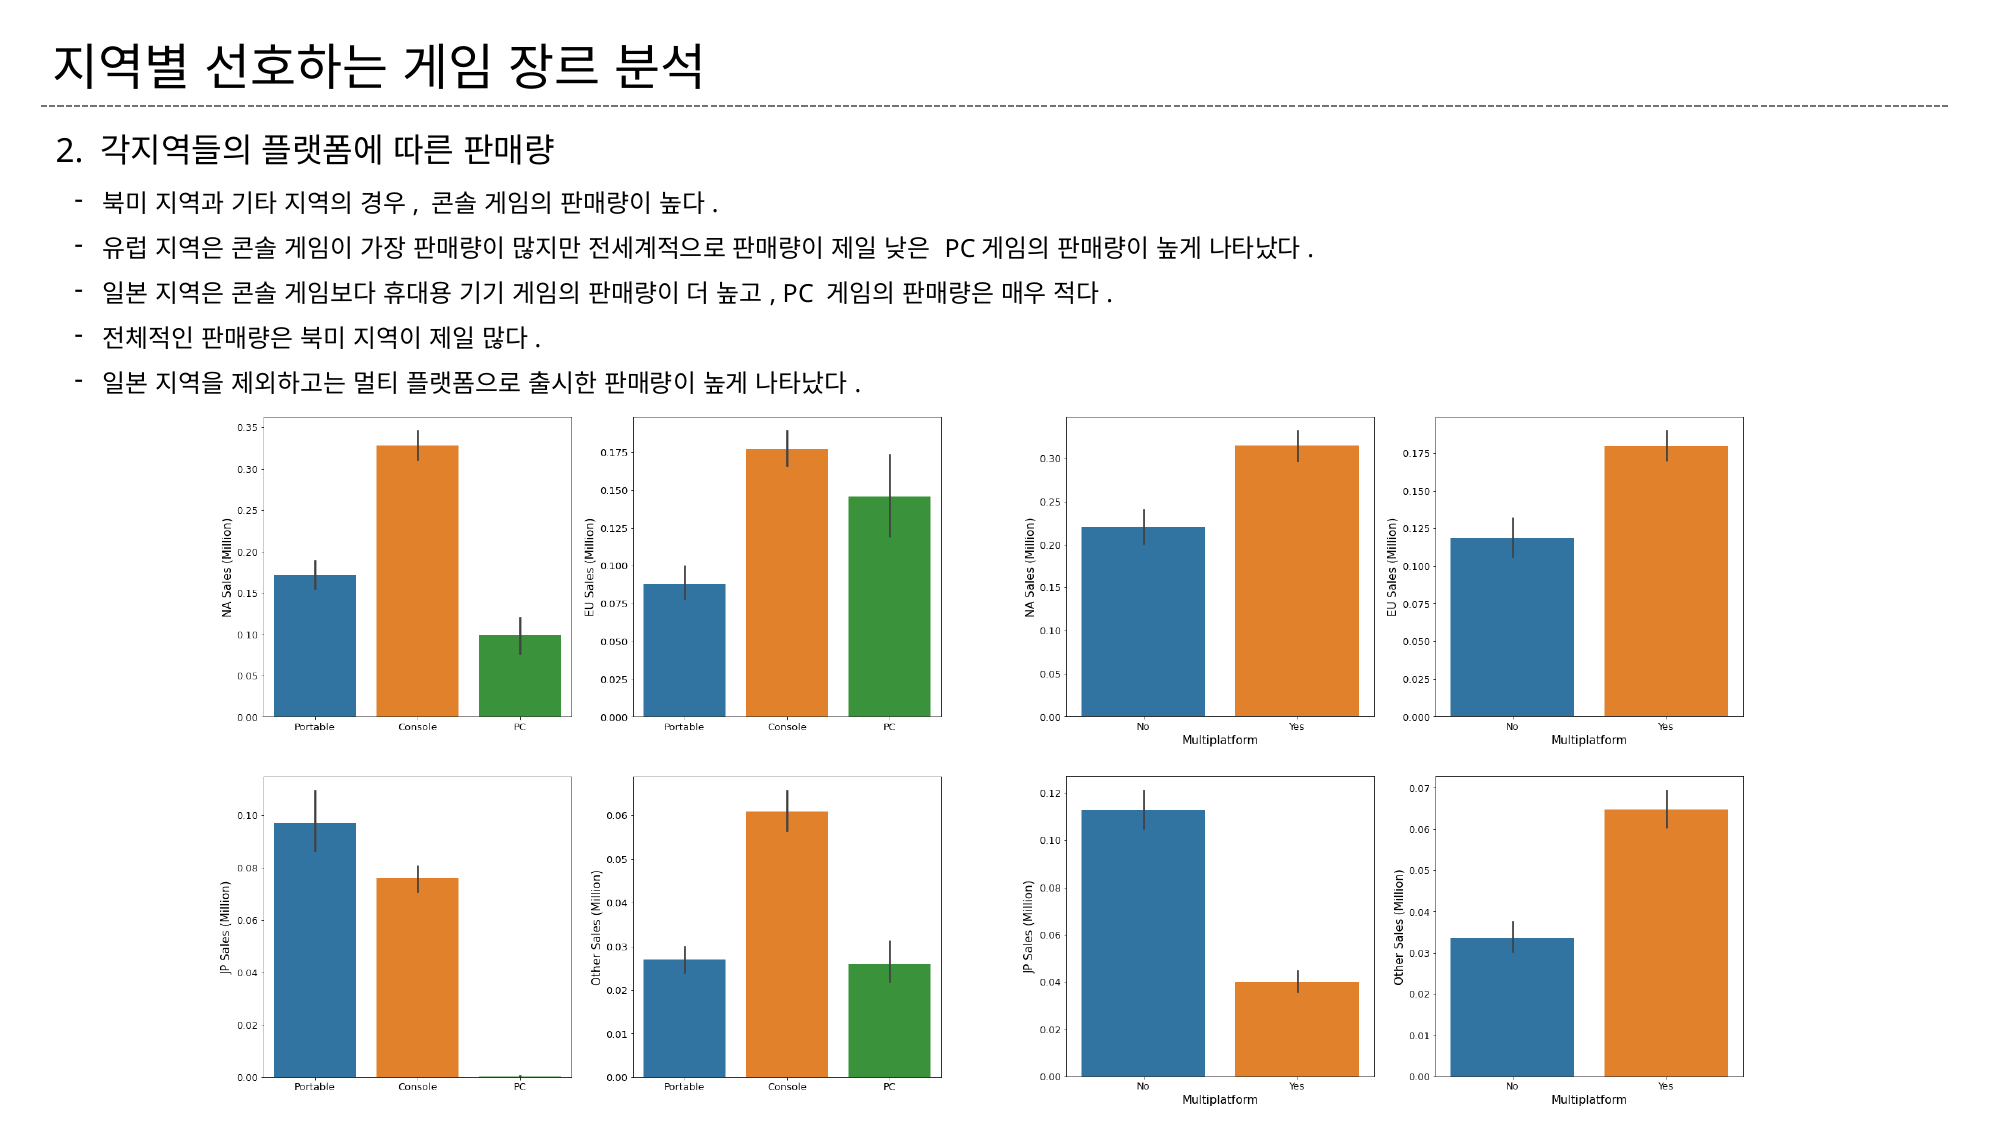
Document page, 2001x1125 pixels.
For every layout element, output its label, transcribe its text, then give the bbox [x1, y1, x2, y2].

text_box 2. 각지역들의 플랫폼에 따른 판매량 [40, 122, 677, 177]
picture [1019, 411, 1748, 1112]
text_box 북미 지역과 기타 지역의 경우, 콘솔 게임의 판매량이 높다. 유럽 지역은 콘솔 게임이 가장 판매량이 많지만 전세계적으로 판매량이 제일 낮은 PC게임의 판매량이 높게 나타났다. 일본 지역은 콘솔 게임보다 휴대용 기기 게임의 판매량이 더 높고, PC 게임의 판매량은 매우 적다. 전체적인 판매량은 북미 지역이 제일 많다. 일본 지역을 제외하고는 멀티 플랫폼으로 출시한 판매량이 높게 나타났다. [59, 165, 1440, 405]
picture [216, 411, 946, 1108]
text_box 지역별 선호하는 게임 장르 분석 [37, 28, 879, 103]
